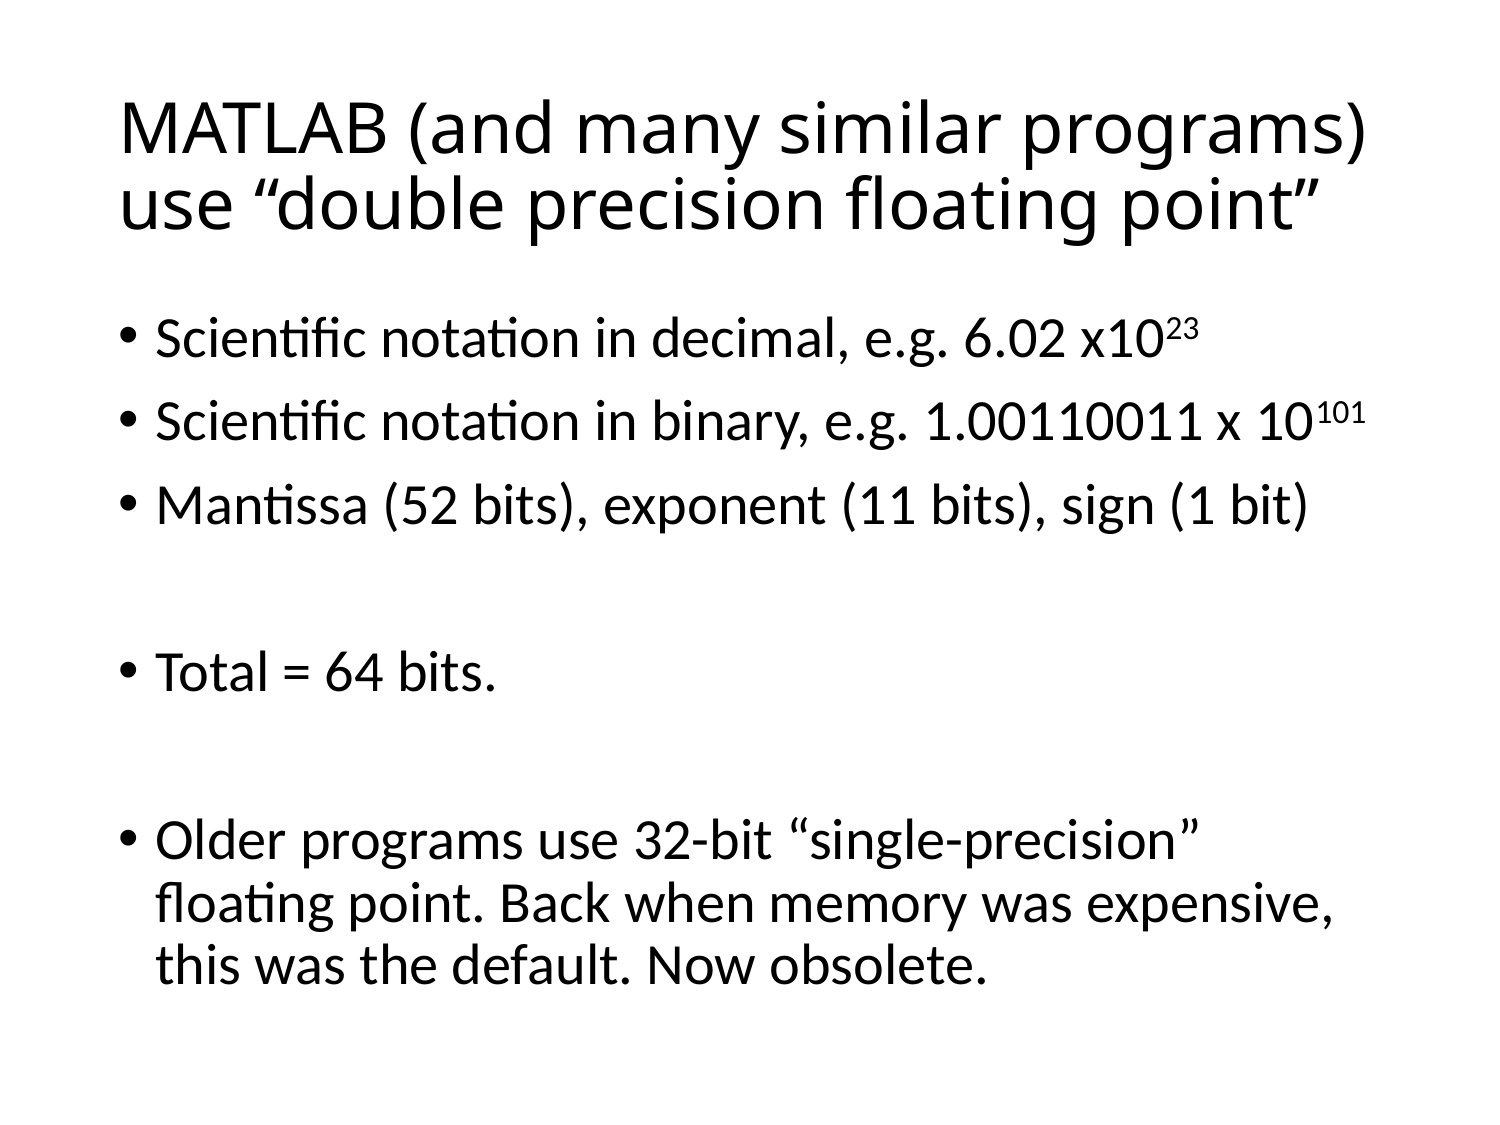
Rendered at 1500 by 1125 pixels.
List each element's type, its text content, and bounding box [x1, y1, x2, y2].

title MATLAB (and many similar programs) use “double precision floating point” [103, 59, 1397, 278]
list Scientific notation in decimal, e.g. 6.02 x1023 Scientific notation in binary, e.g. 1.00110011 x 10101 Mantissa (52 bits), exponent (11 bits), sign (1 bit) Total = 64 bits. Older programs use 32-bit “single-precision” floating point. Back when memory was expensive, this was the default. Now obsolete. [103, 299, 1397, 1014]
